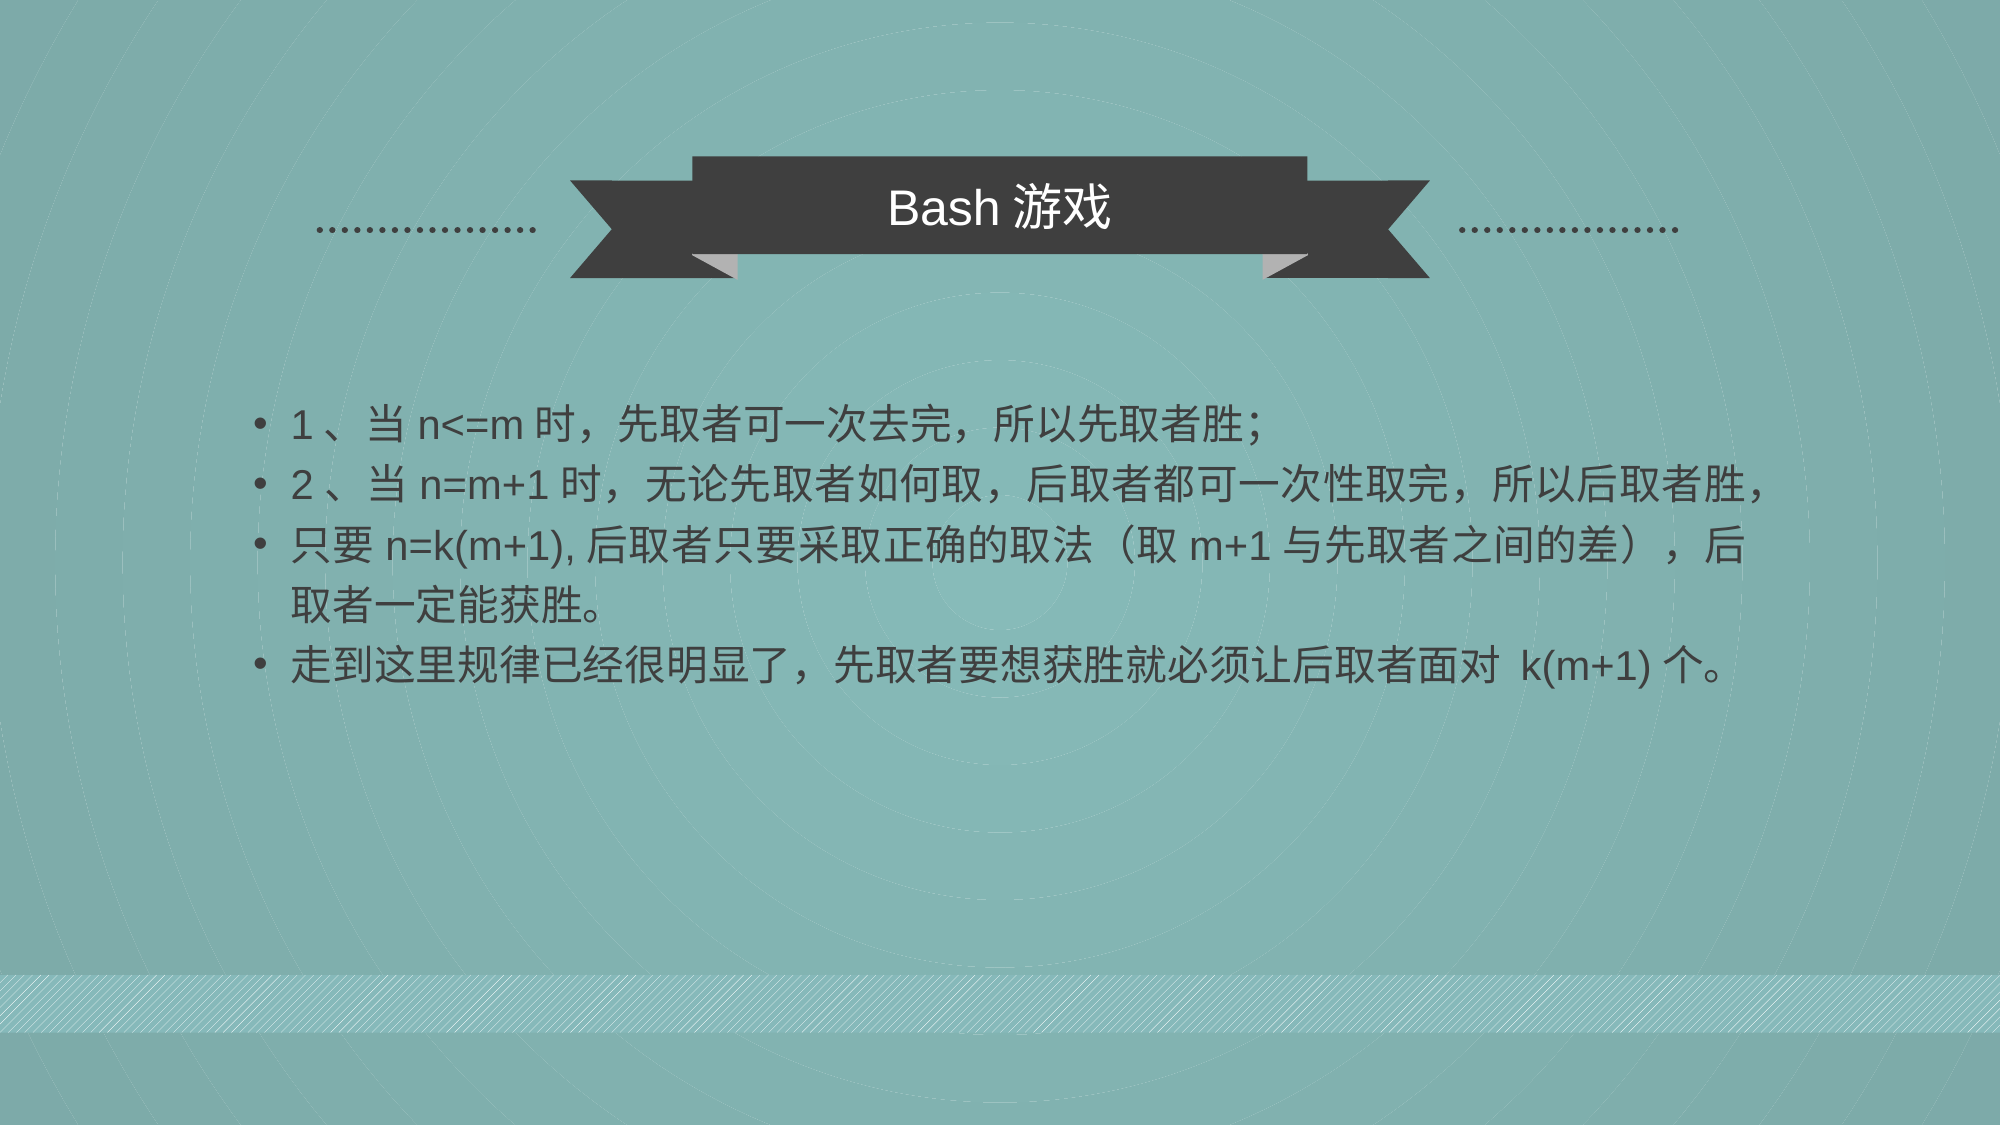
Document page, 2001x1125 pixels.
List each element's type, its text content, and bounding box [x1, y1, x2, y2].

text_box [691, 255, 738, 280]
text_box [567, 179, 734, 280]
text_box [0, 974, 2000, 1034]
text_box [1262, 254, 1309, 280]
text_box [1267, 179, 1433, 280]
text_box Bash游戏 [691, 155, 1308, 255]
text_box 1、当n<=m时，先取者可一次去完，所以先取者胜； 2、当n=m+1时，无论先取者如何取，后取者都可一次性取完，所以后取者胜， 只要n=k(m+1),后取者只要采取正确的取法（取m+1与先取者之间的差），后取者一定能获胜。 走到这里规律已经很明显了，先取者要想获胜就必须让后取者面对 k(m+1)个。 [238, 380, 1762, 825]
